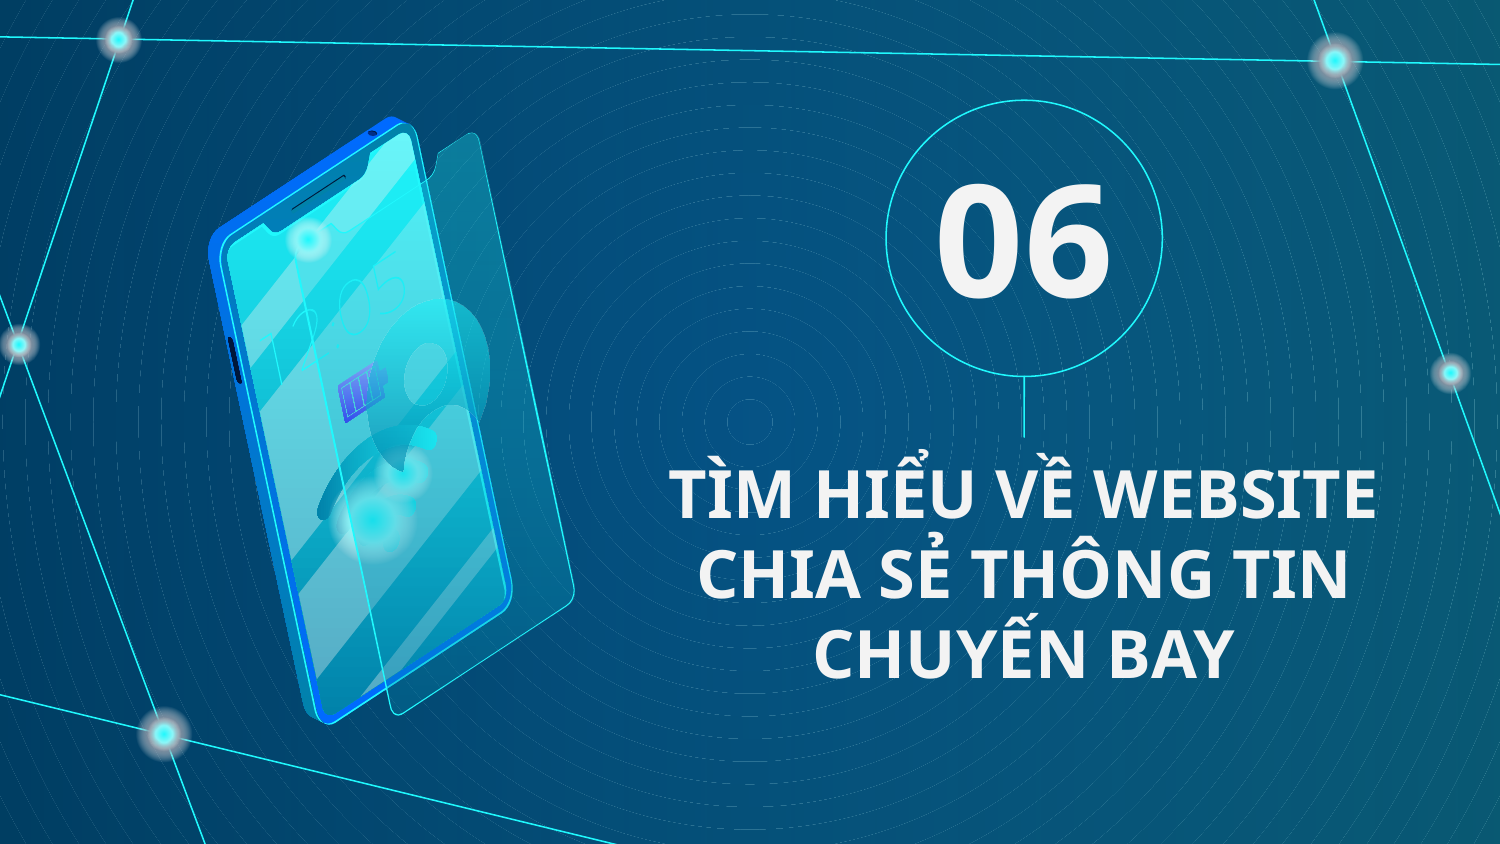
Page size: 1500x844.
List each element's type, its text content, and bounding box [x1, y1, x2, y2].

text_box [945, 100, 1104, 125]
picture [1017, 380, 1023, 437]
text_box [1152, 185, 1163, 291]
text_box [930, 340, 1118, 377]
title TÌM HIỂU VỀ WEBSITE CHIA SẺ THÔNG TIN CHUYẾN BAY [637, 437, 1412, 724]
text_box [0, 115, 576, 729]
title 06 [897, 125, 1152, 340]
text_box [886, 184, 897, 293]
